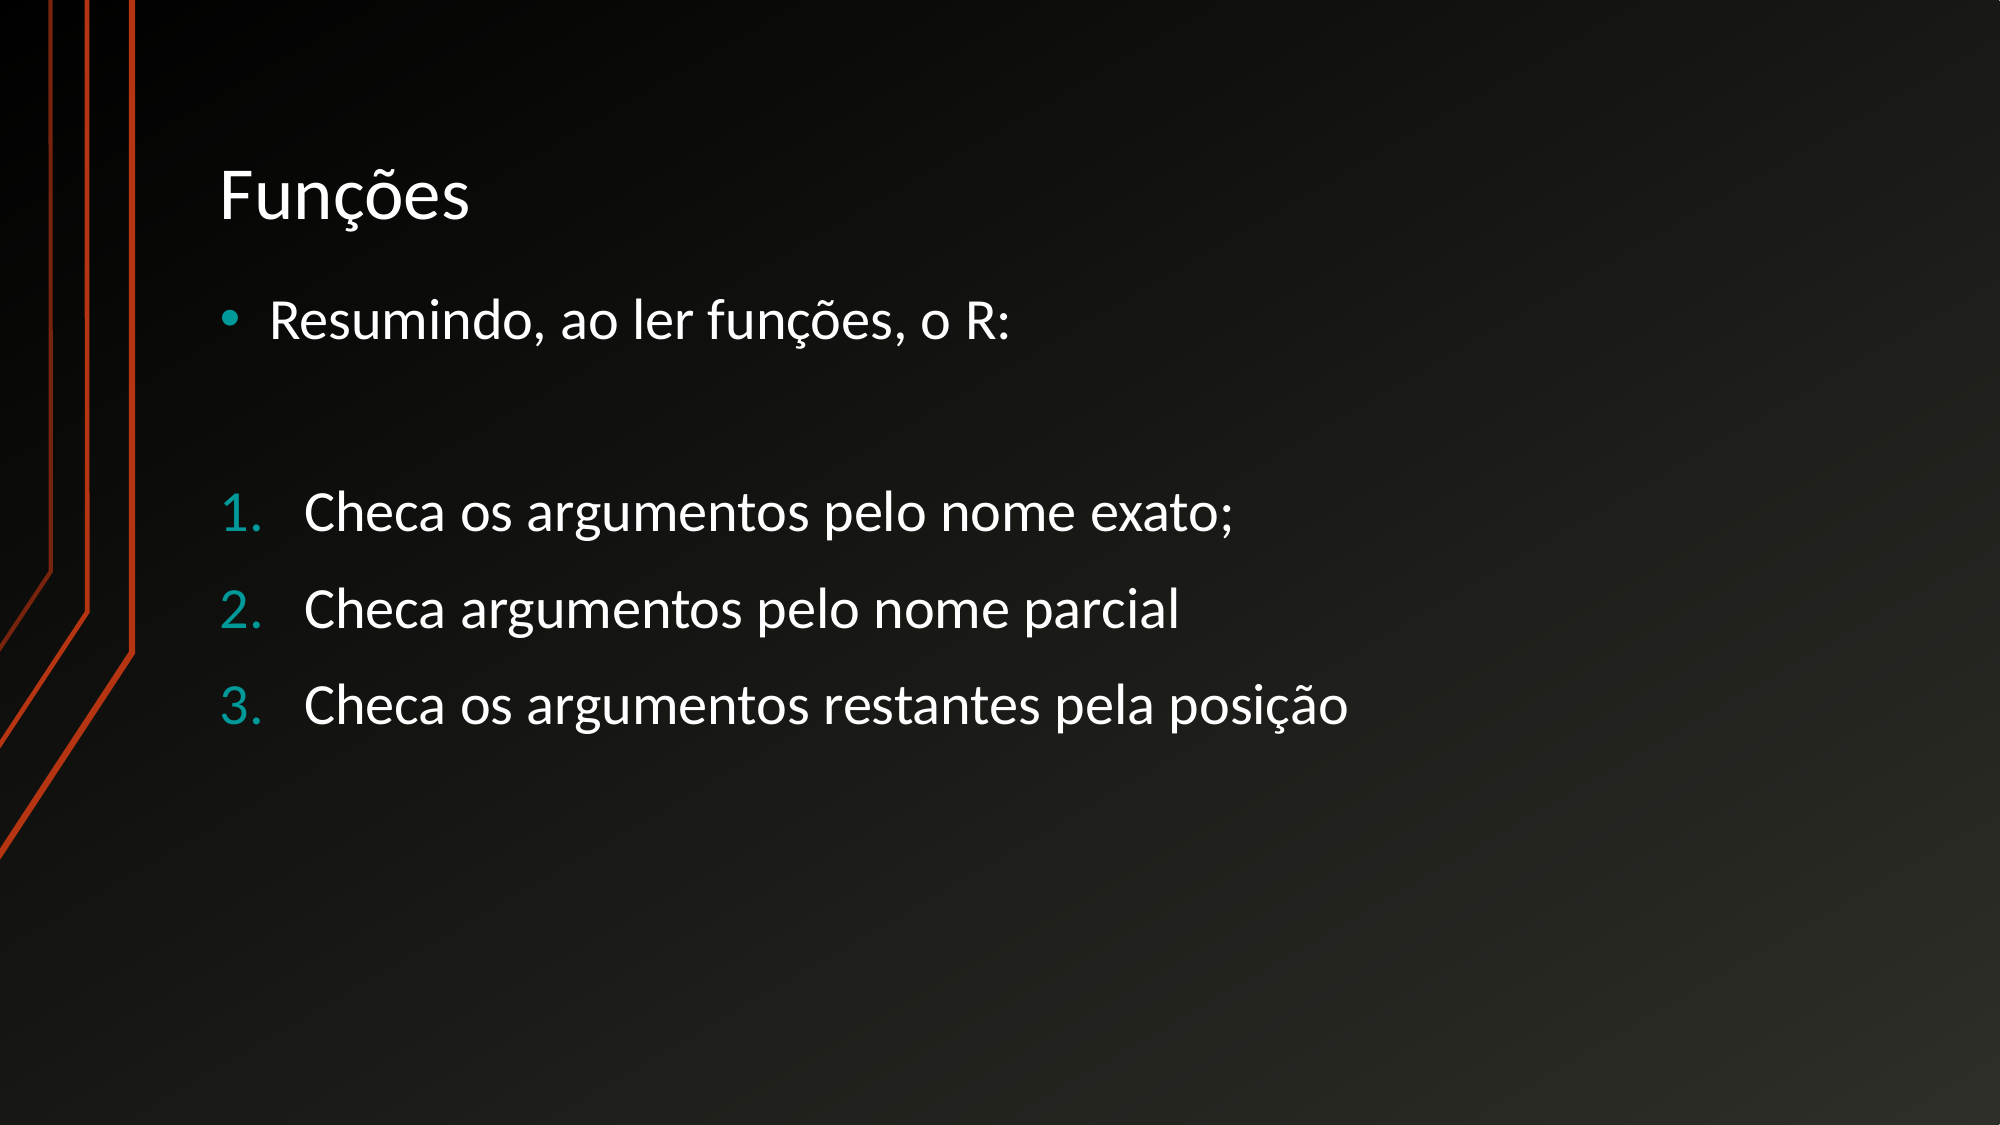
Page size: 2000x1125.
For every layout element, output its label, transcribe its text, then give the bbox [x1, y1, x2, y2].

list Resumindo, ao ler funções, o R: Checa os argumentos pelo nome exato; Checa argumentos pelo nome parcial Checa os argumentos restantes pela posição [199, 279, 1900, 1012]
title Funções [199, 45, 1900, 246]
